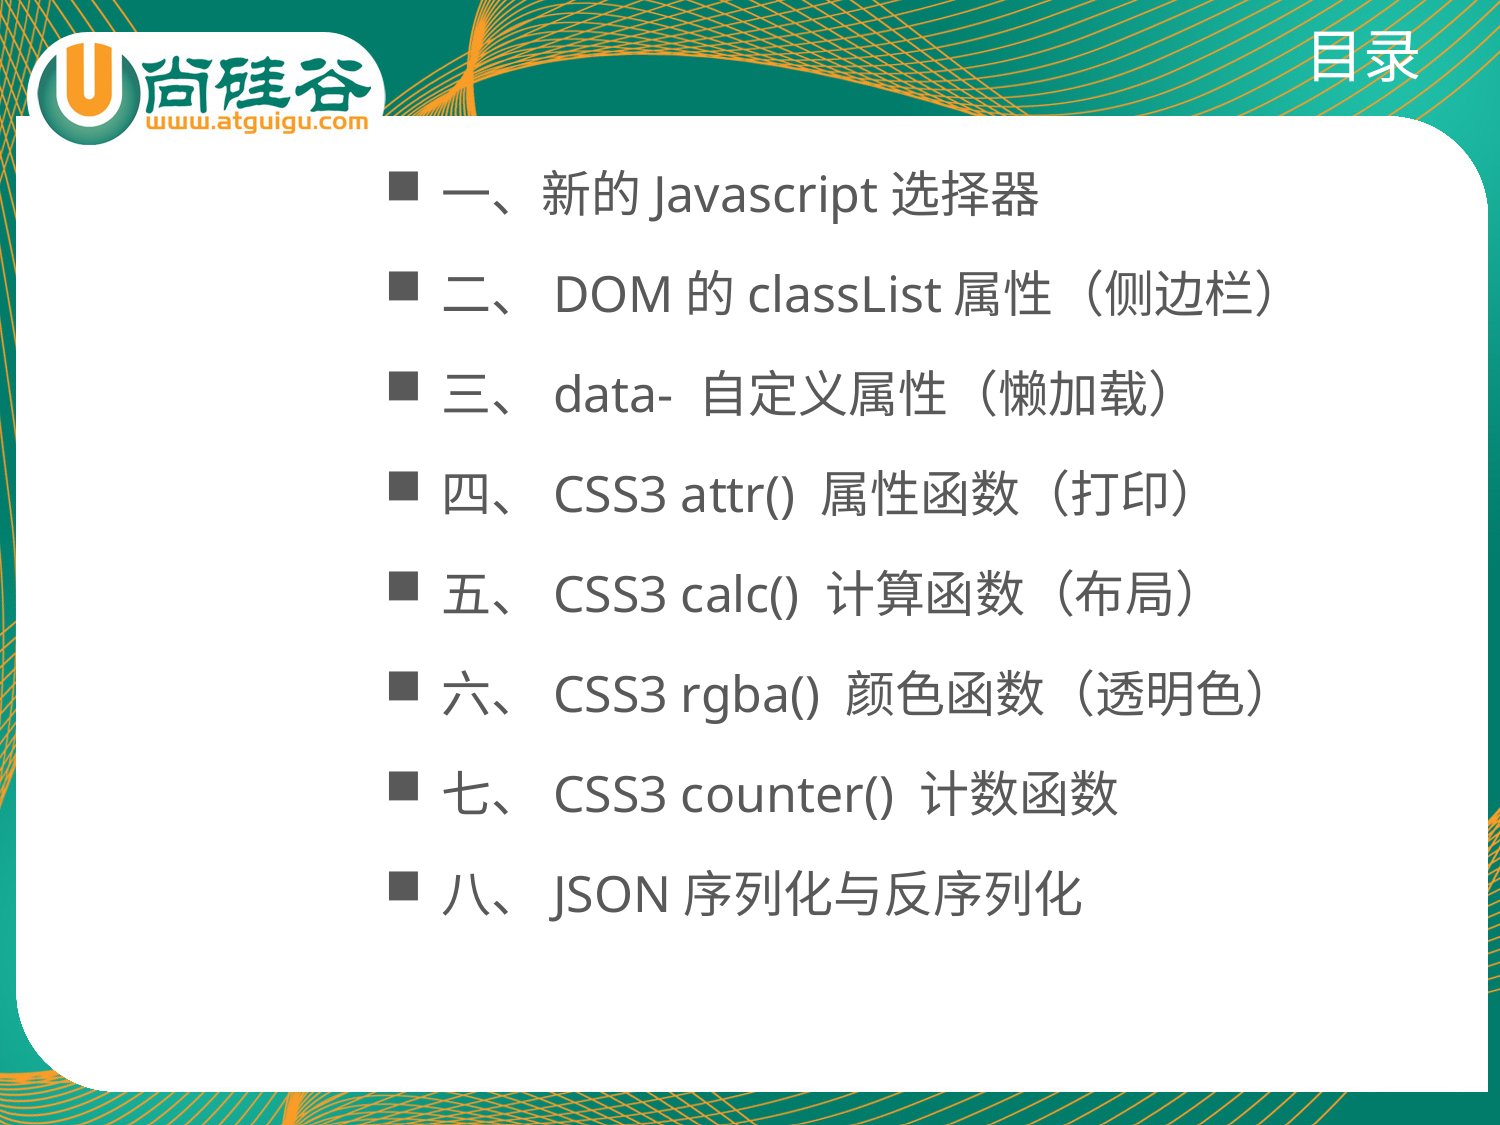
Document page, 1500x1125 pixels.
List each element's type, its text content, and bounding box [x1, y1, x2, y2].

title 目录 [87, 0, 1438, 109]
picture [0, 0, 1500, 1125]
list 一、新的Javascript选择器 二、DOM的classList属性（侧边栏） 三、data- 自定义属性（懒加载） 四、CSS3 attr() 属性函数（打印） 五、CSS3 calc() 计算函数（布局） 六、CSS3 rgba() 颜色函数（透明色） 七、CSS3 counter() 计数函数 八、JSON序列化与反序列化 [369, 125, 1341, 1000]
